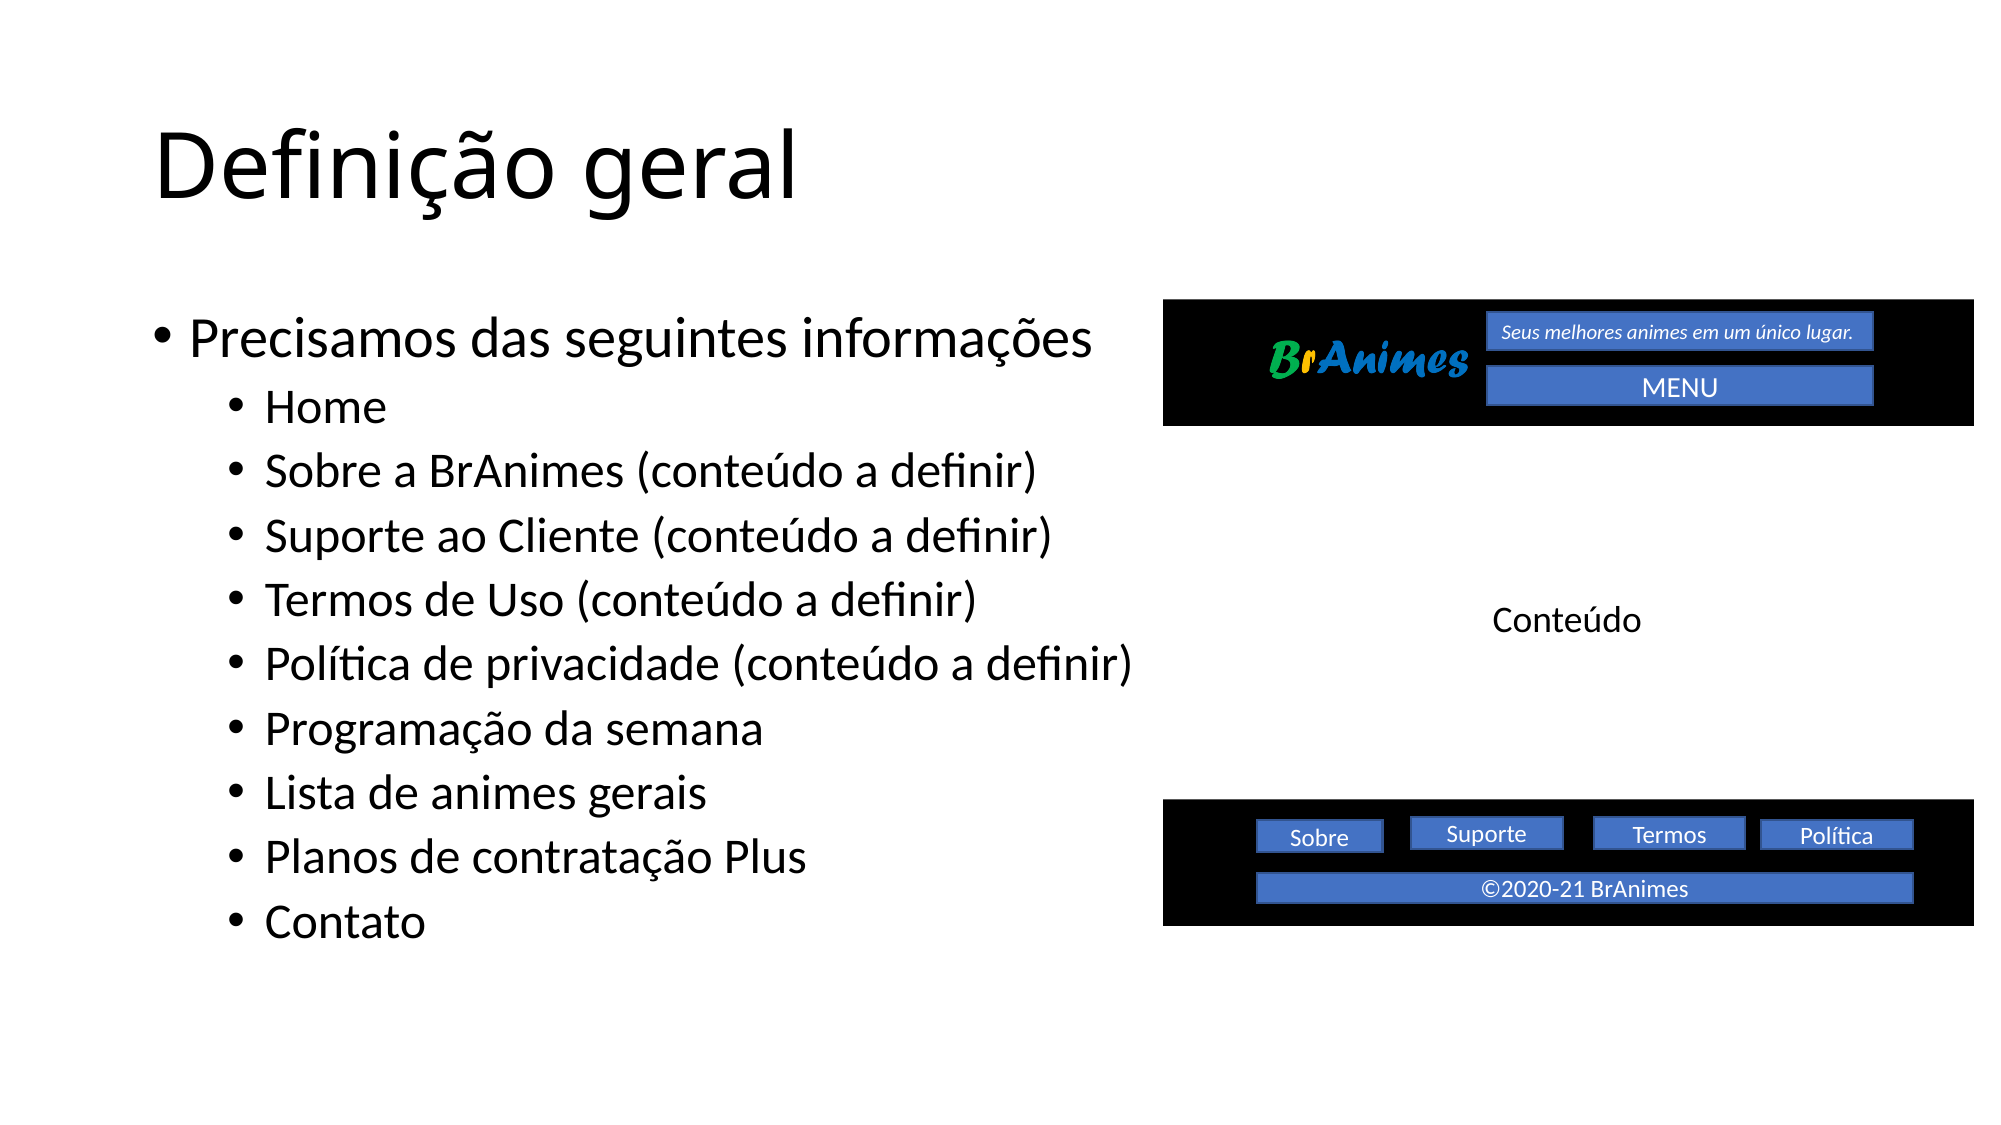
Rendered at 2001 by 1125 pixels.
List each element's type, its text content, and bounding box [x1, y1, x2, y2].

text_box Seus melhores animes em um único lugar. [1498, 311, 1874, 351]
list Precisamos das seguintes informações Home Sobre a BrAnimes (conteúdo a definir) Suporte ao Cliente (conteúdo a definir) Termos de Uso (conteúdo a definir) Política de privacidade (conteúdo a definir) Programação da semana Lista de animes gerais Planos de contratação Plus Contato [137, 299, 1863, 1014]
picture [1239, 311, 1498, 414]
text_box Conteúdo [1308, 455, 1827, 779]
text_box Suporte [1410, 816, 1564, 850]
text_box [1162, 298, 1975, 427]
title Definição geral [137, 59, 1863, 278]
text_box Termos [1593, 816, 1746, 850]
text_box ©2020-21 BrAnimes [1256, 872, 1914, 904]
text_box [1162, 798, 1975, 927]
text_box Sobre [1256, 819, 1384, 853]
text_box Política [1760, 819, 1914, 850]
text_box MENU [1498, 365, 1874, 406]
